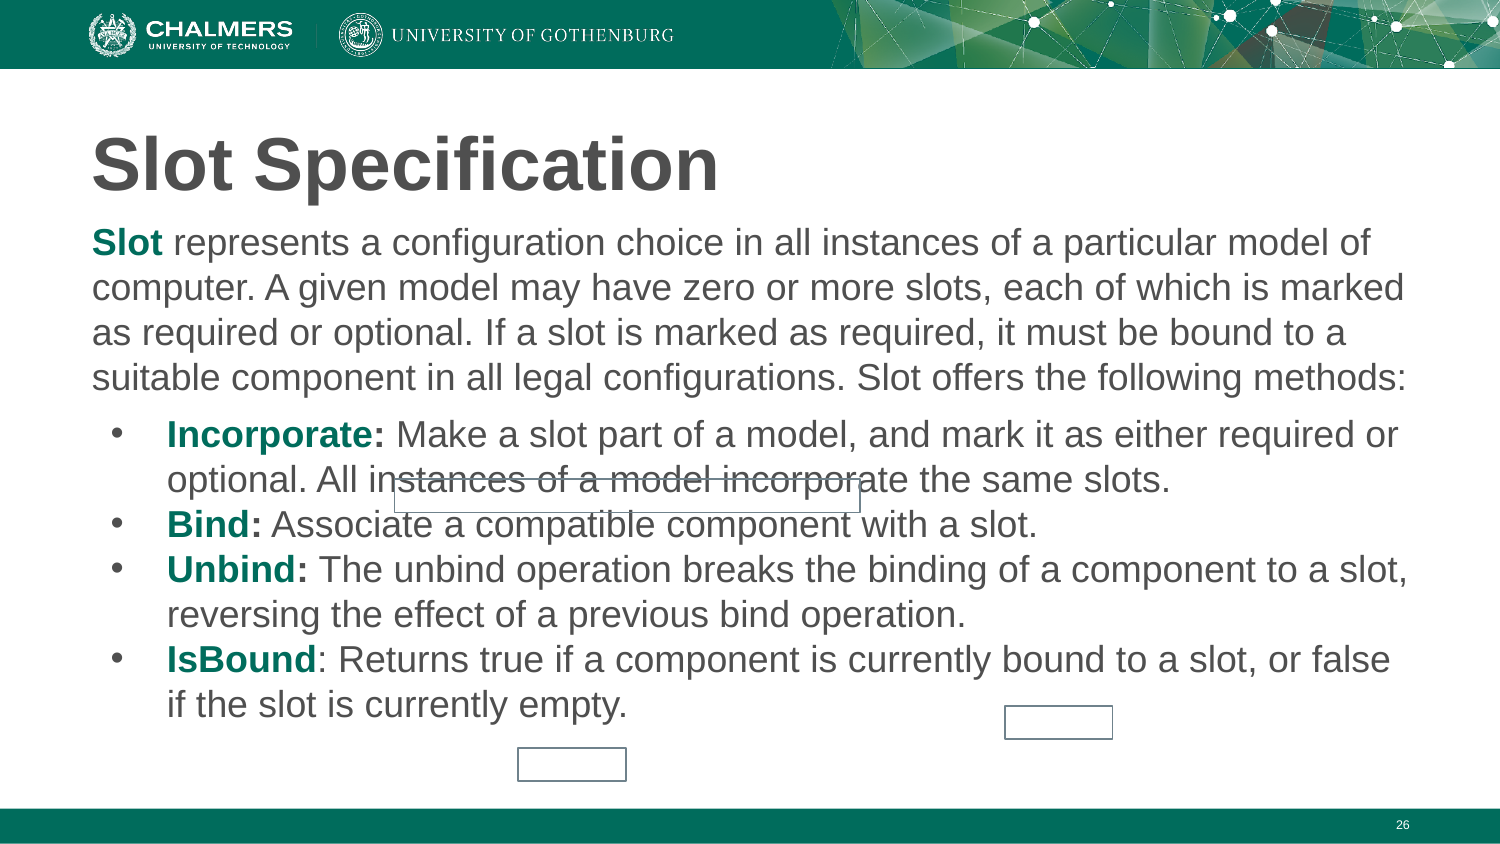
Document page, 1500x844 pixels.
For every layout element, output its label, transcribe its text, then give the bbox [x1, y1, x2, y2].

text_box [1004, 705, 1113, 740]
title Slot Specification [76, 100, 1425, 210]
text_box [518, 747, 626, 782]
text_box [394, 479, 861, 513]
list Slot represents a configuration choice in all instances of a particular model of computer. A given model may have zero or more slots, each of which is marked as required or optional. If a slot is marked as required, it must be bound to a suitable component in all legal configurations. Slot offers the following methods: Incorporate: Make a slot part of a model, and mark it as either required or optional. All instances of a model incorporate the same slots. Bind: Associate a compatible component with a slot. Unbind: The unbind operation breaks the binding of a component to a slot, reversing the effect of a previous bind operation. IsBound: Returns true if a component is currently bound to a slot, or false if the slot is currently empty. [76, 210, 1425, 782]
picture [64, 0, 696, 85]
slide_number ‹#› [1074, 809, 1425, 844]
picture [759, 0, 1500, 68]
